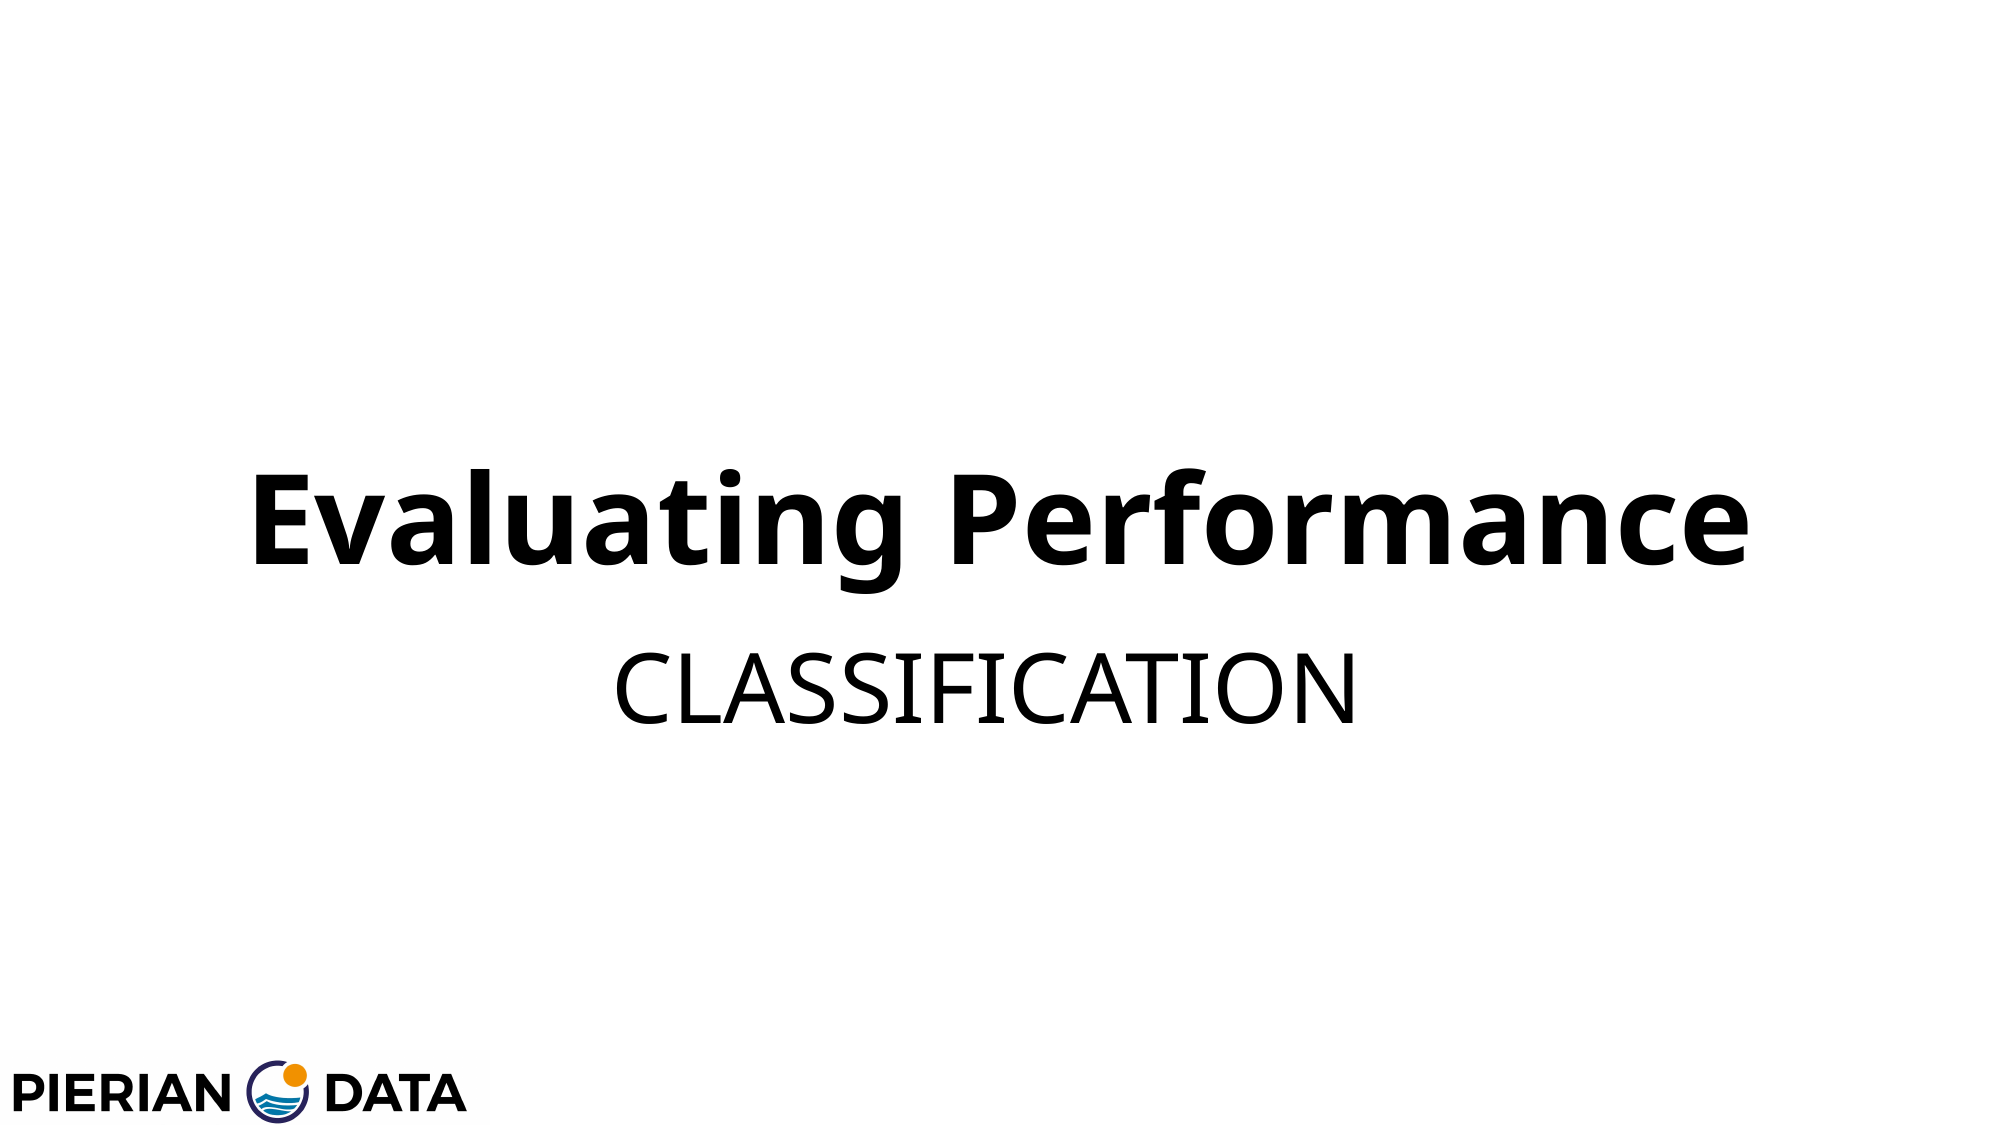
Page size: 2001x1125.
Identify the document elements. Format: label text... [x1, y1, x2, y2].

title Evaluating Performance [68, 162, 1932, 612]
picture [0, 1049, 491, 1125]
subtitle CLASSIFICATION [68, 619, 1932, 794]
